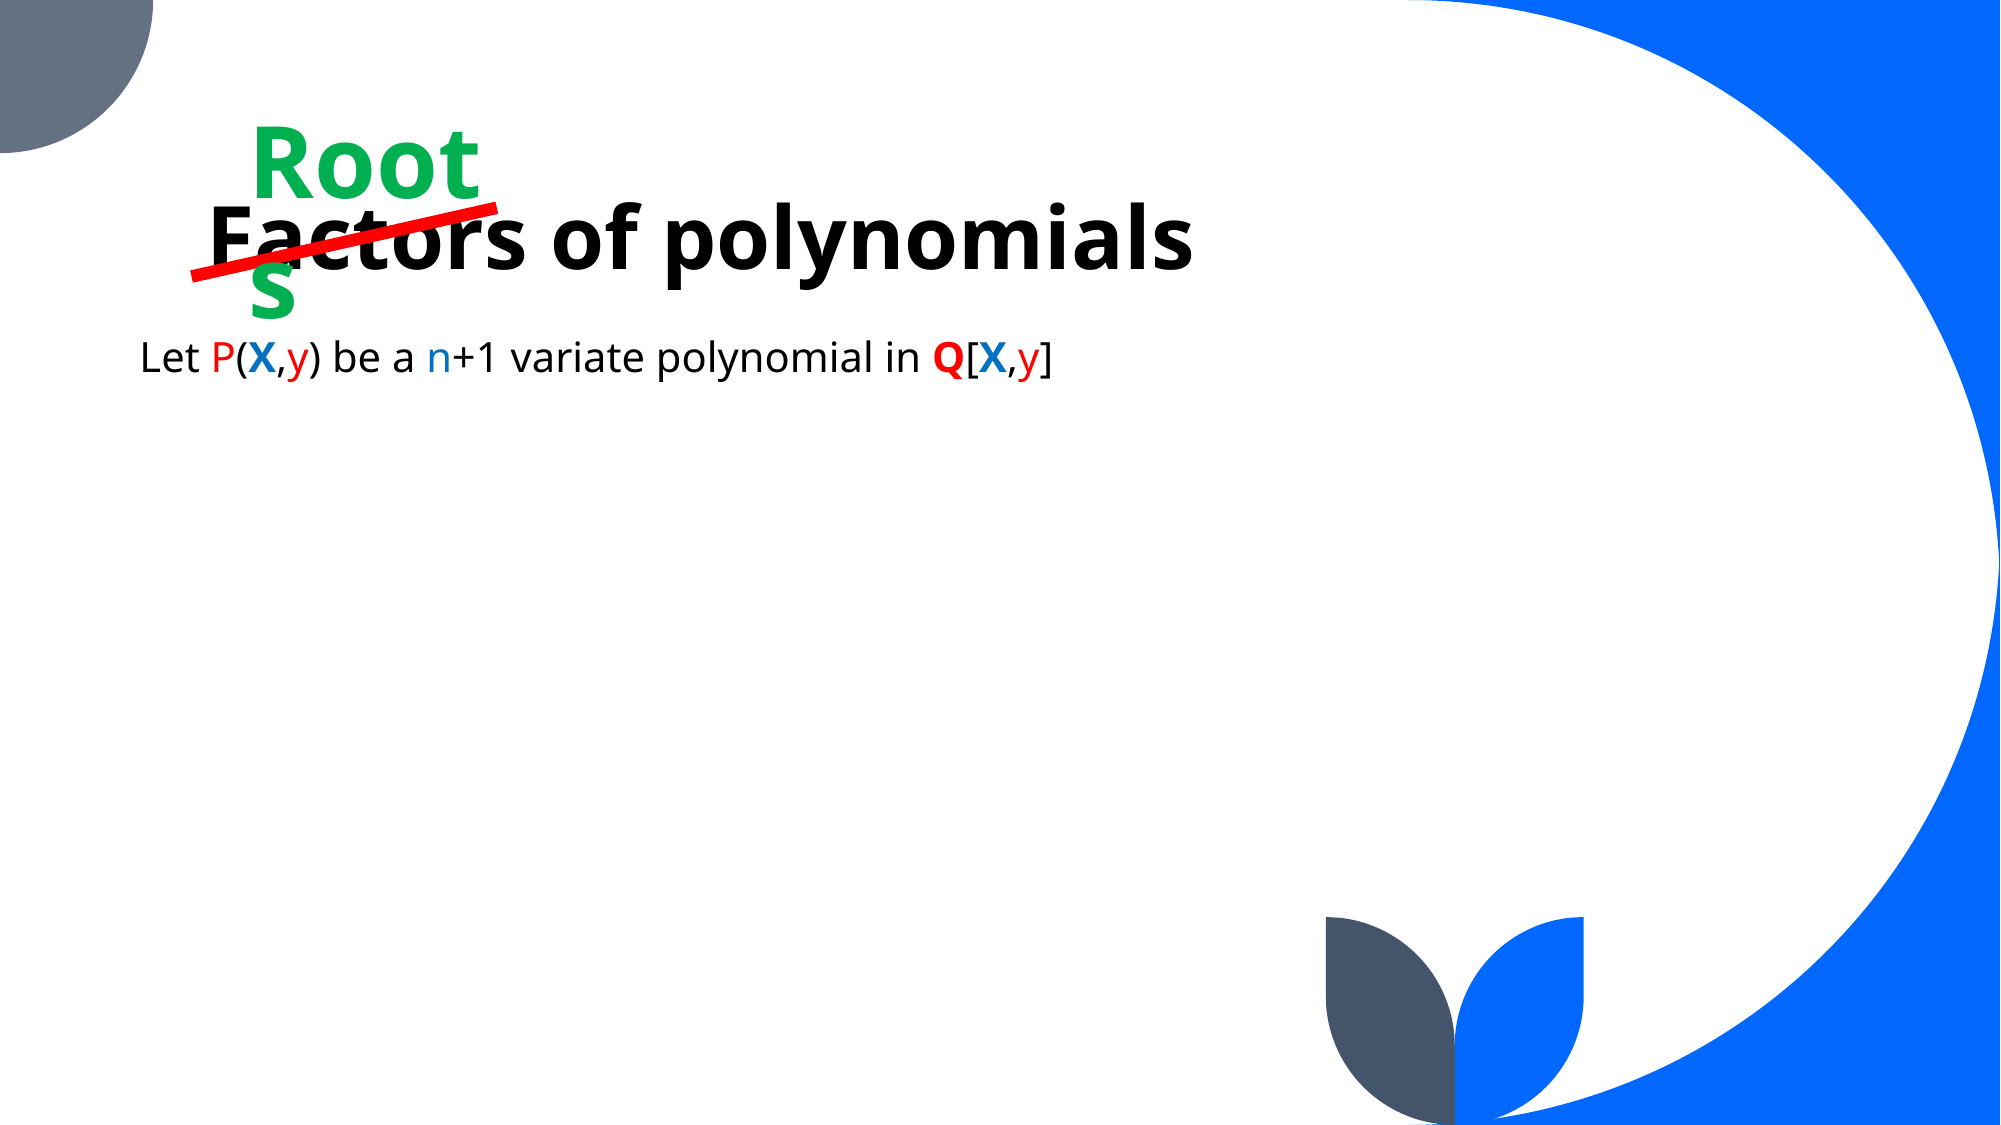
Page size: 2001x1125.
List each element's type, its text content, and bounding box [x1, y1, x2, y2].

title Factors of polynomials [191, 22, 1767, 294]
list Let P(X,y) be a n+1 variate polynomial in Q[X,y] [124, 328, 1077, 876]
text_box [191, 207, 497, 277]
text_box Roots [233, 91, 518, 346]
